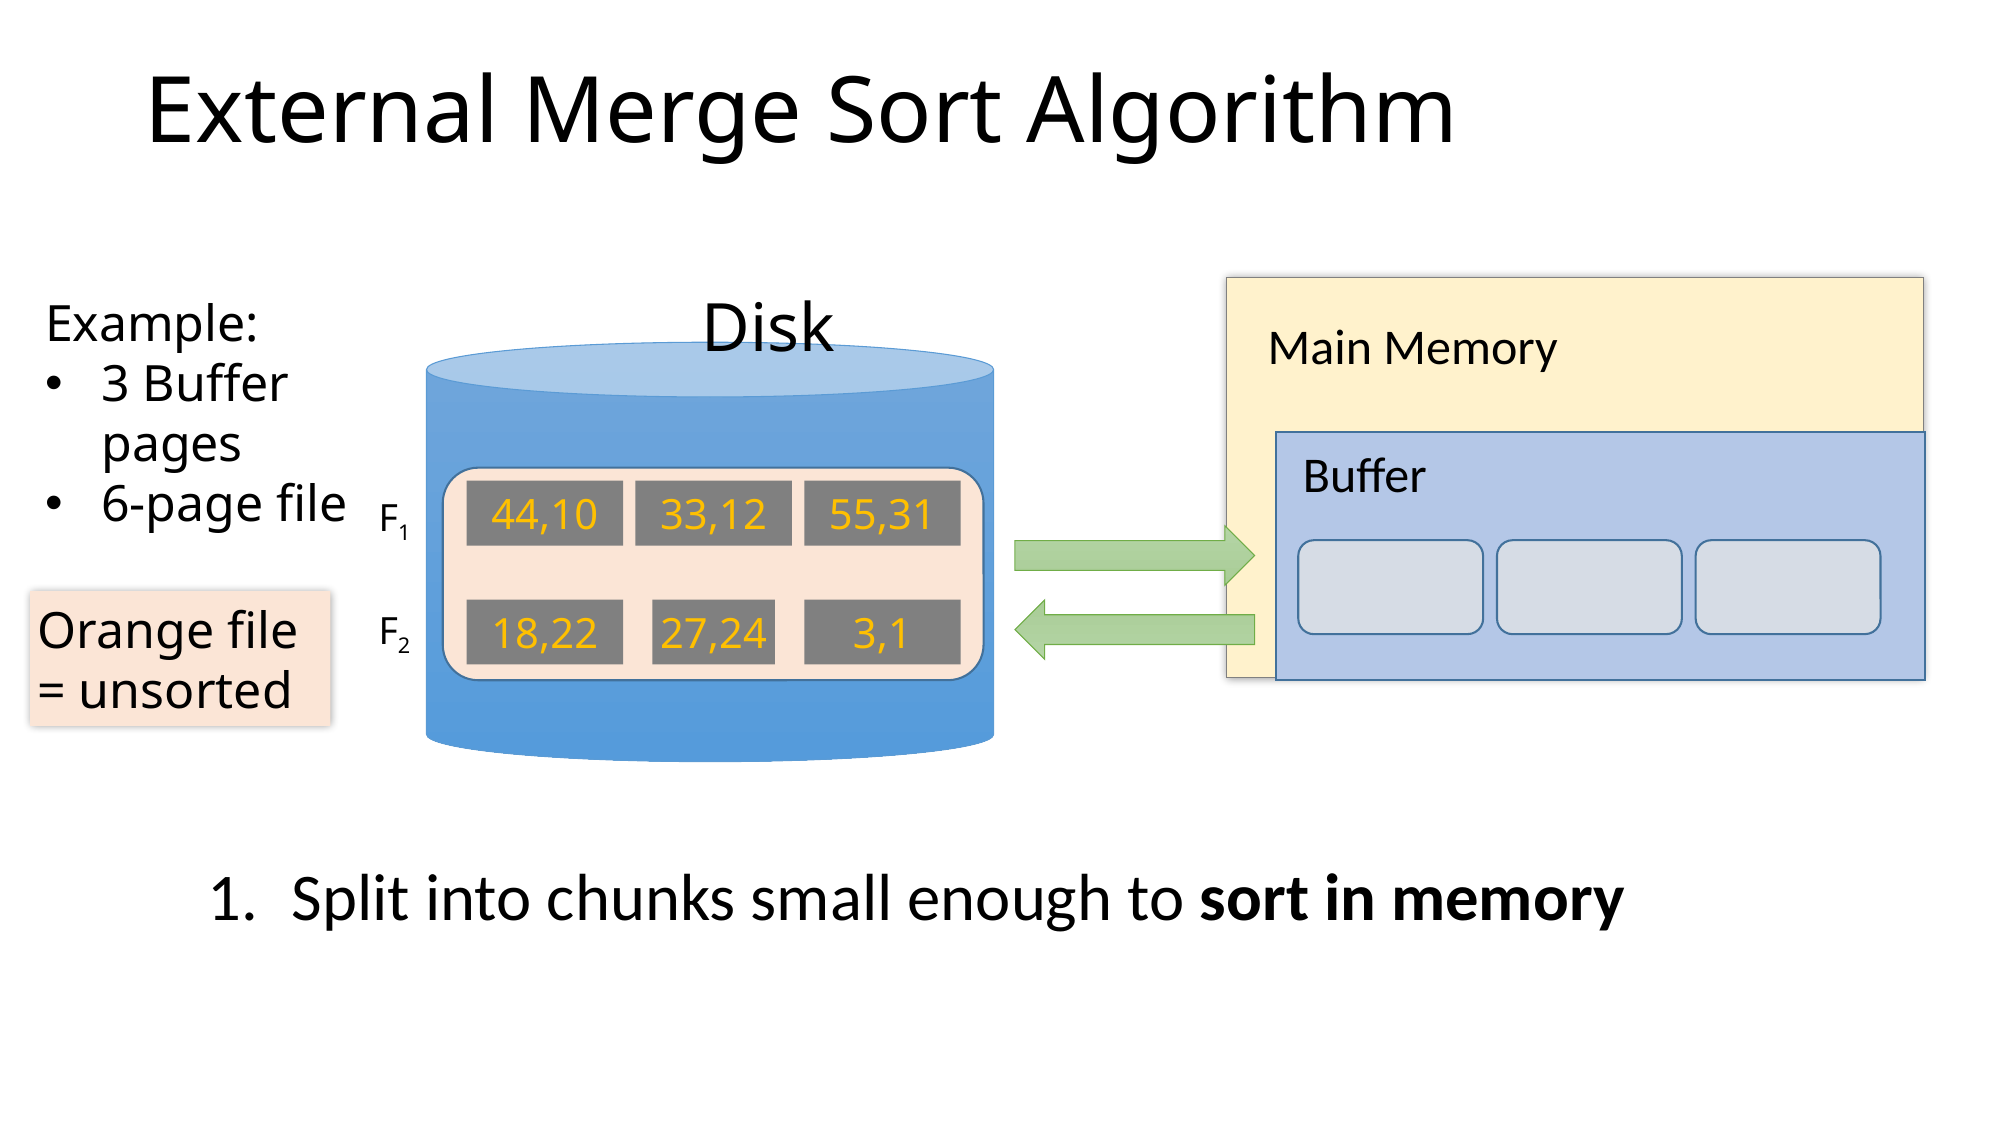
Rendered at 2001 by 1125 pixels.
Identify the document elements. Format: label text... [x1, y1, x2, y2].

text_box [1014, 525, 1225, 586]
list Split into chunks small enough to sort in memory [199, 855, 1926, 946]
text_box F1 [371, 486, 418, 553]
text_box Example: 3 Buffer pages 6-page file [37, 284, 400, 540]
text_box Orange file = unsorted [30, 591, 331, 726]
text_box F2 [370, 599, 418, 666]
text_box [466, 480, 962, 546]
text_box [1225, 277, 1926, 681]
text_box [426, 341, 994, 762]
title External Merge Sort Algorithm [136, 3, 1863, 223]
text_box [1014, 599, 1225, 660]
text_box Disk [630, 277, 907, 341]
